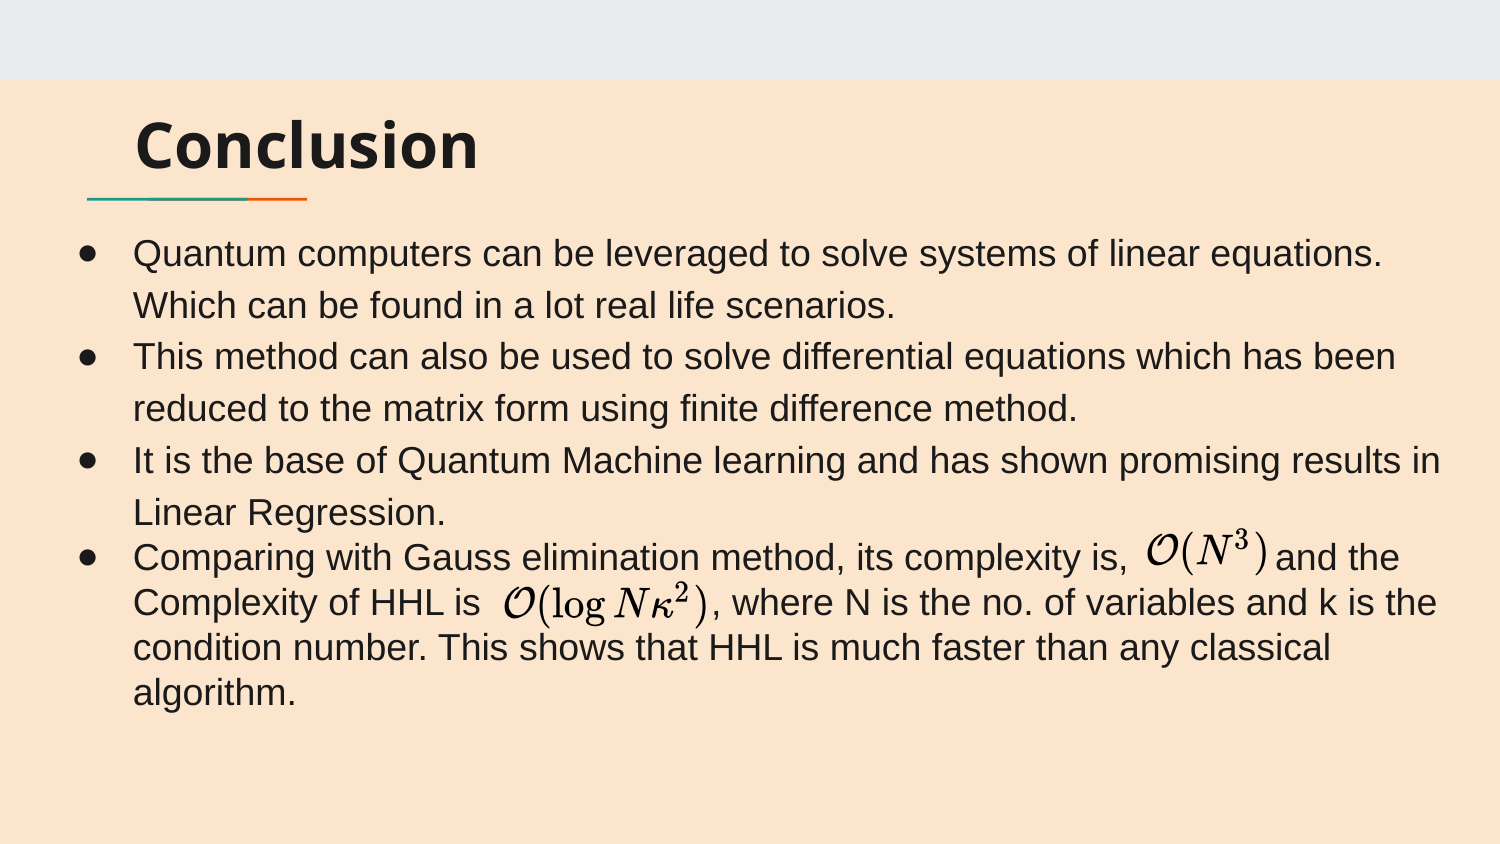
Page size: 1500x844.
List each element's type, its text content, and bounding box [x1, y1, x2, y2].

picture [1145, 525, 1269, 579]
picture [501, 578, 709, 632]
list Quantum computers can be leveraged to solve systems of linear equations. Which can be found in a lot real life scenarios. This method can also be used to solve differential equations which has been reduced to the matrix form using finite difference method. It is the base of Quantum Machine learning and has shown promising results in Linear Regression. Comparing with Gauss elimination method, its complexity is, and the Complexity of HHL is , where N is the no. of variables and k is the condition number. This shows that HHL is much faster than any classical algorithm. [42, 207, 1458, 579]
title Conclusion [119, 90, 1381, 179]
